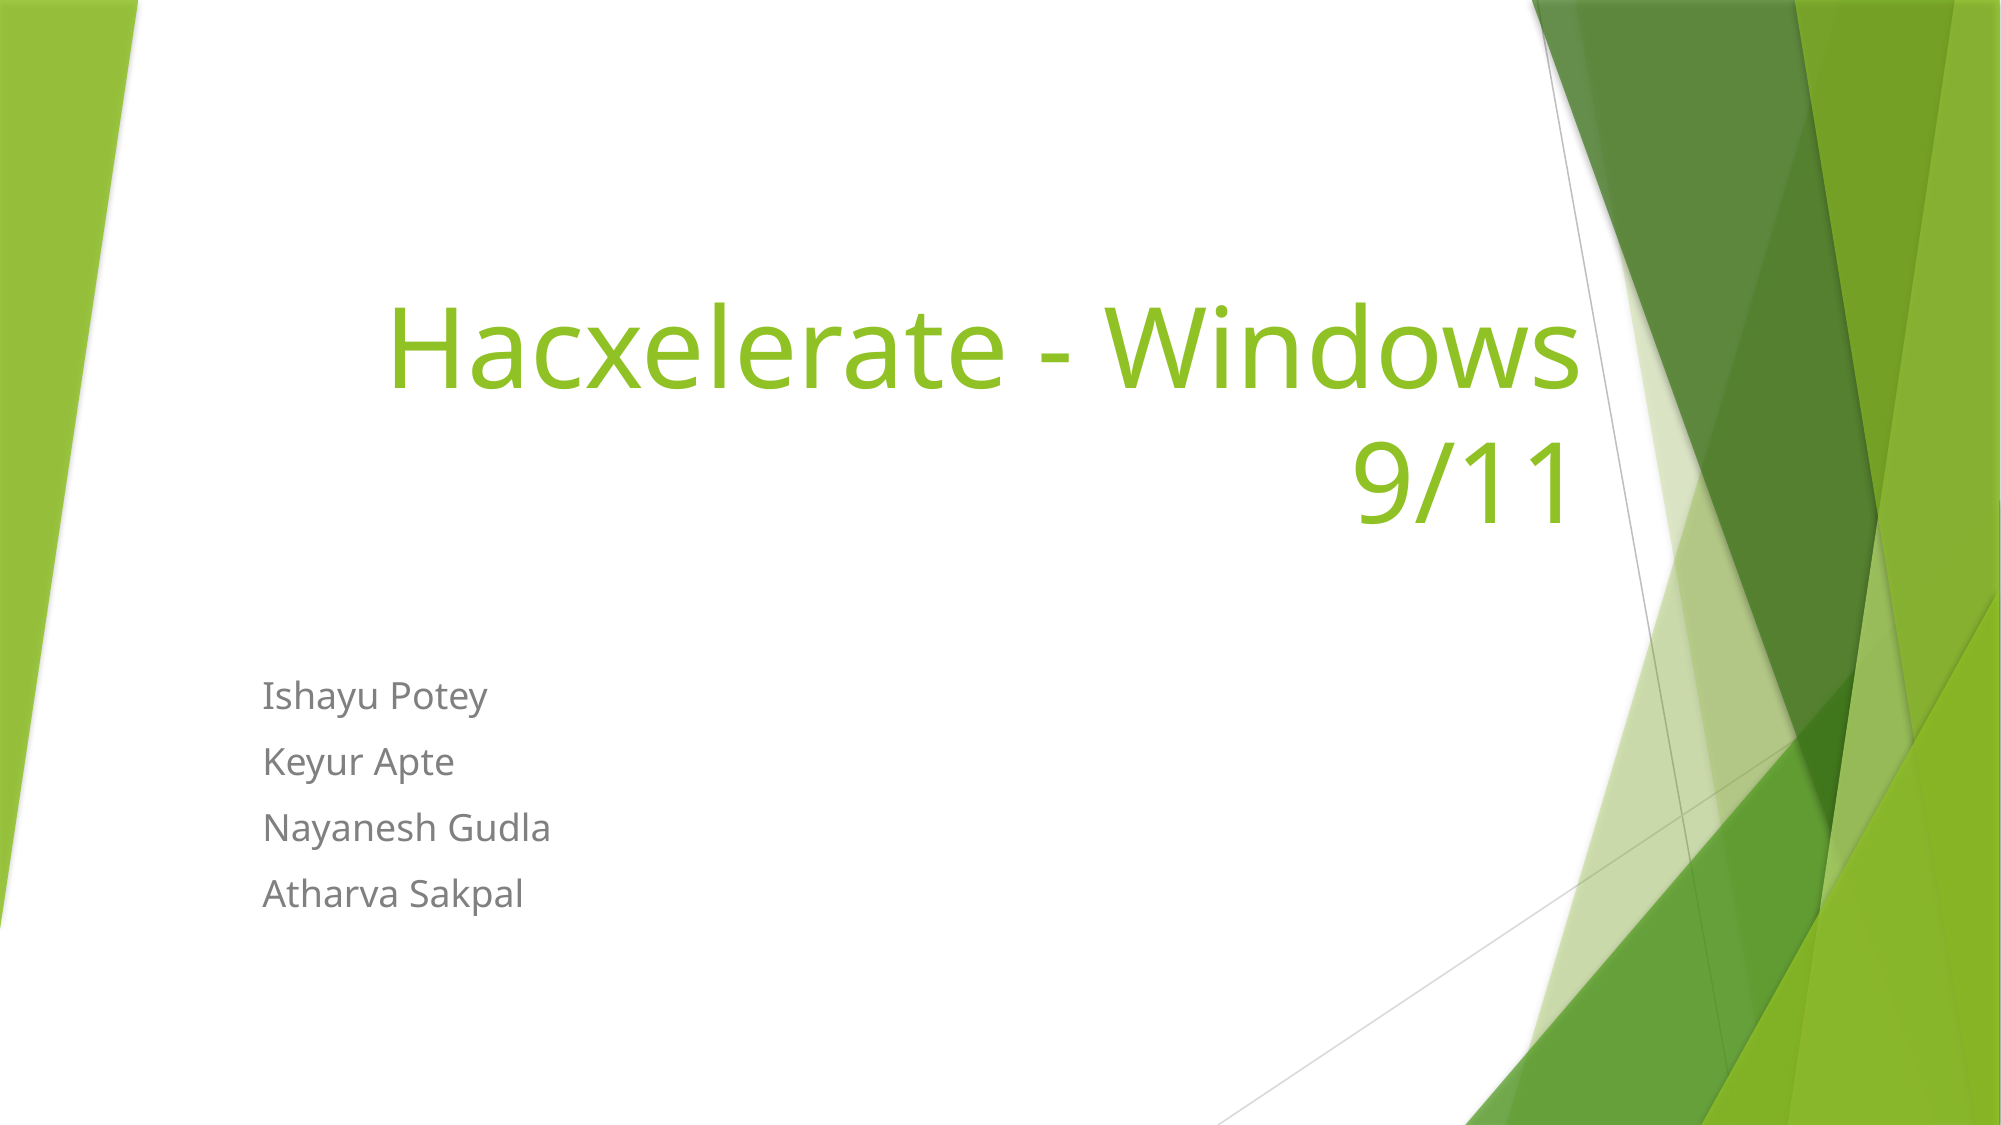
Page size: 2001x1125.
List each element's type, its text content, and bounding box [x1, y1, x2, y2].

subtitle Ishayu Potey Keyur Apte Nayanesh Gudla Atharva Sakpal [247, 664, 1522, 983]
title Hacxelerate - Windows 9/11 [105, 394, 1600, 554]
